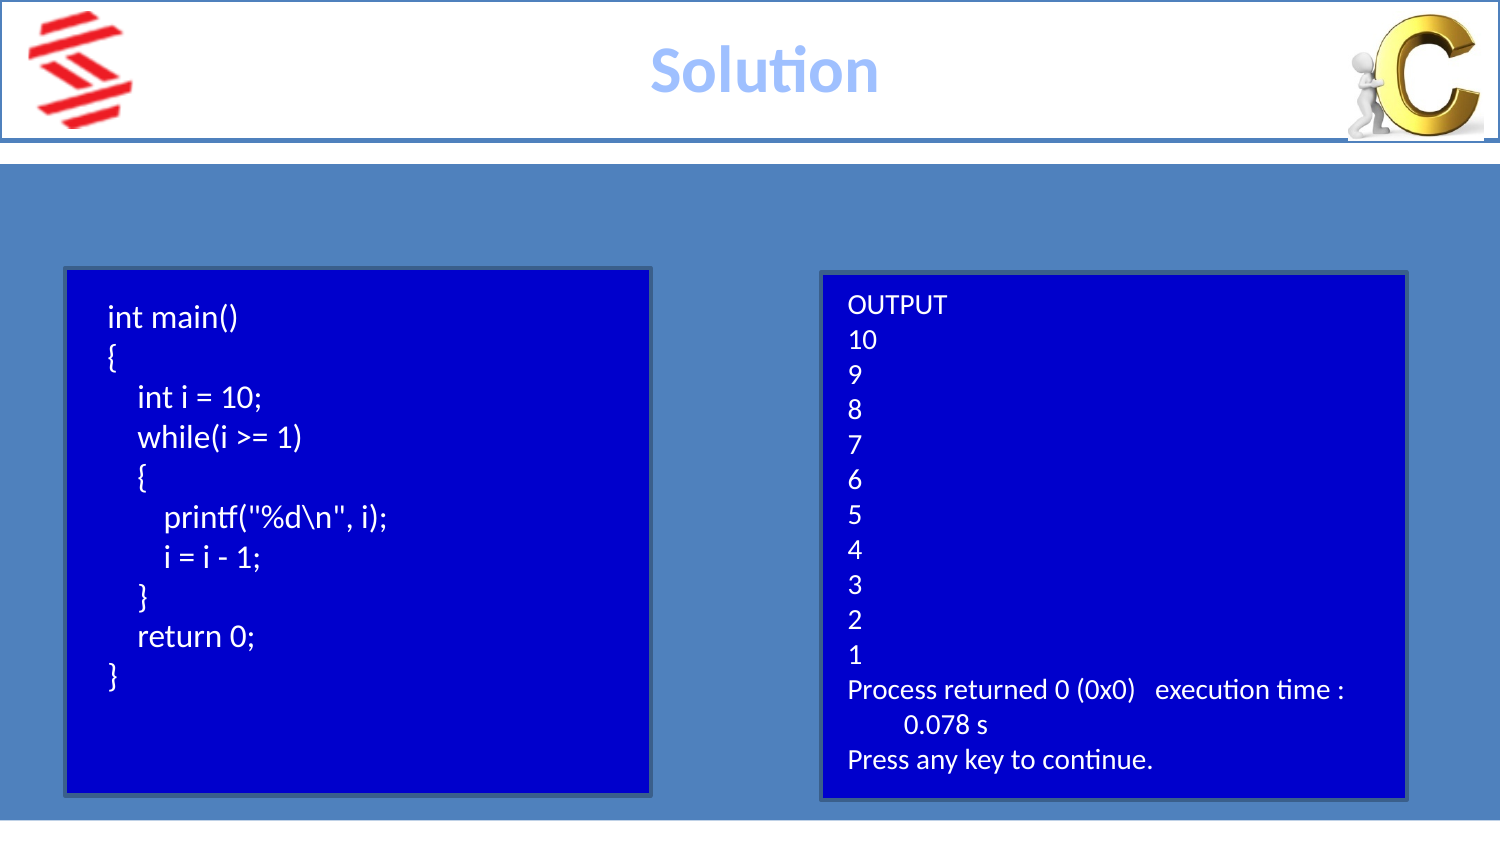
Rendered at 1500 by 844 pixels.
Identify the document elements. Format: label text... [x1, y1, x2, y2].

text_box OUTPUT 10 9 8 7 6 5 4 3 2 1 Process returned 0 (0x0) execution time : 0.078 s Press any key to continue. [832, 278, 1361, 783]
text_box int main() { int i = 10; while(i >= 1) { printf("%d\n", i); i = i - 1; } return 0; } [17, 287, 721, 702]
text_box [63, 702, 653, 798]
text_box [0, 128, 762, 235]
text_box [63, 266, 653, 287]
picture [1348, 11, 1484, 141]
title Solution [0, 0, 1500, 143]
picture [23, 11, 141, 130]
text_box [0, 162, 1500, 822]
text_box [819, 270, 1409, 802]
